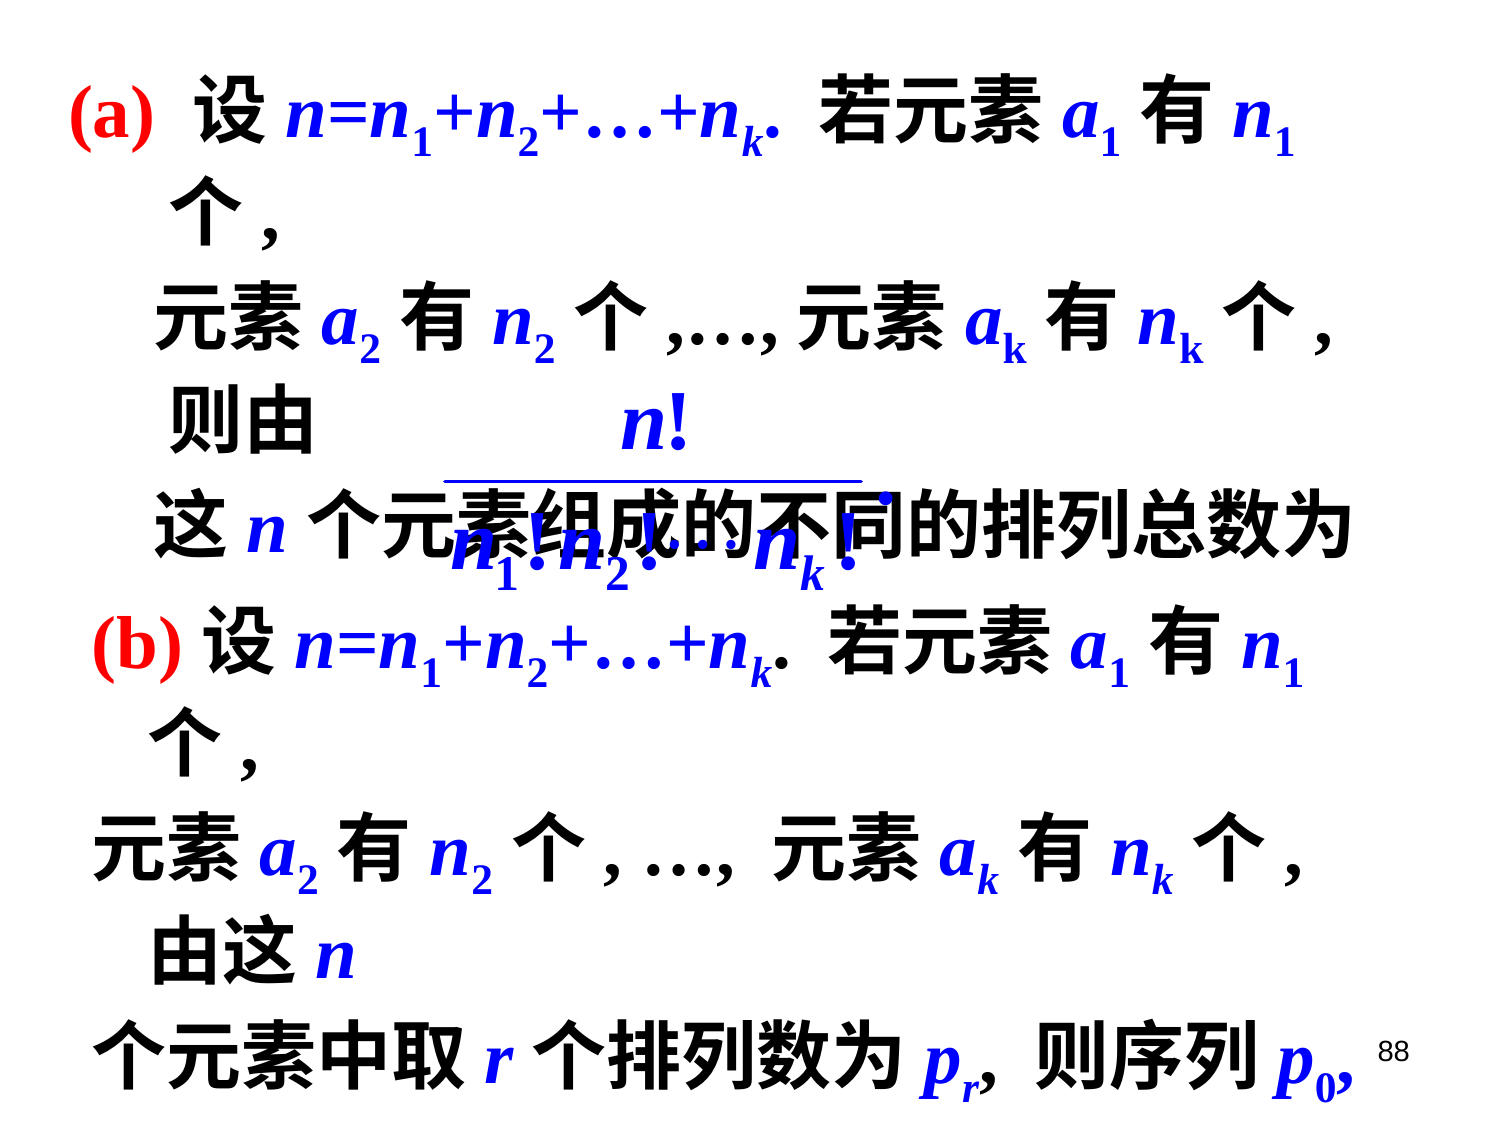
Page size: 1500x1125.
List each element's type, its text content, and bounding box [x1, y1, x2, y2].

text_box (b)设n=n1+n2+…+nk. 若元素a1有n1个, 元素a2有n2个, …, 元素ak有nk个, 由这n 个元素中取r个排列数为pr, 则序列p0, p1,…,pn的指数型母函数为: [76, 586, 1427, 1035]
text_box (a) 设n=n1+n2+…+nk. 若元素a1有n1个, 元素a2有n2个,…,元素ak有nk个, 则由 这n个元素组成的不同的排列总数为 [53, 54, 1404, 398]
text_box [430, 361, 904, 606]
slide_number 88 [1074, 1035, 1425, 1103]
